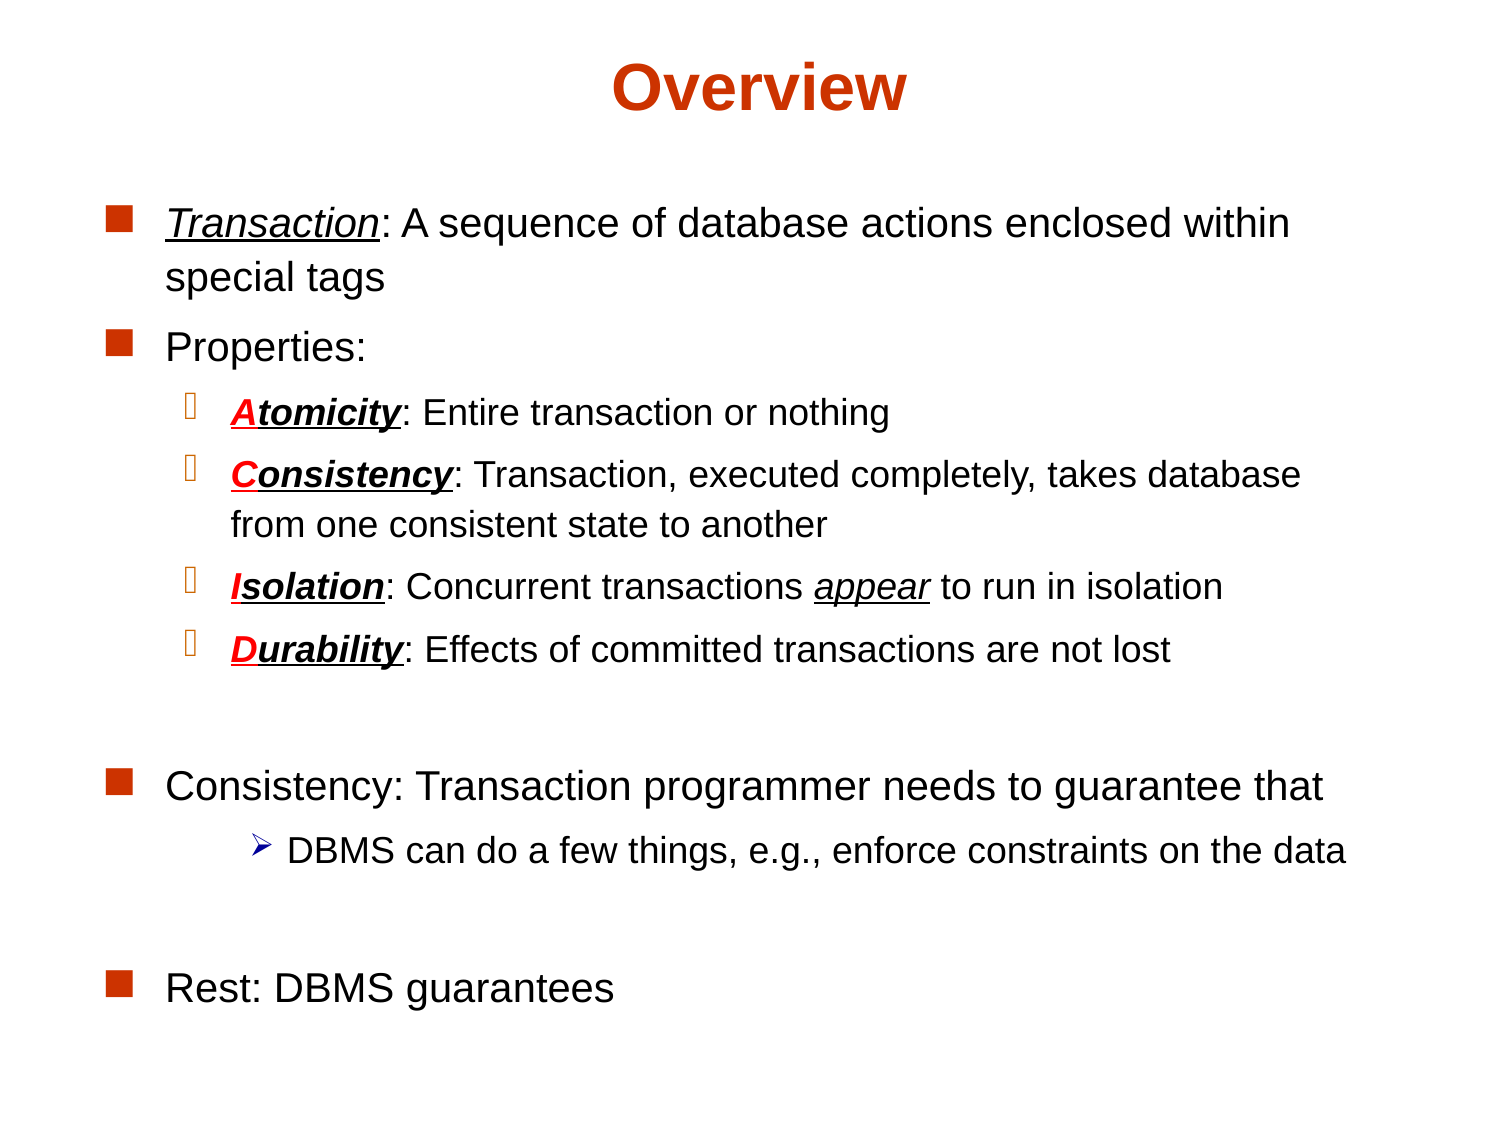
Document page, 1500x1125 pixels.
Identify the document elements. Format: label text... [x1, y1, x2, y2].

title Overview [97, 30, 1423, 132]
list Transaction: A sequence of database actions enclosed within special tags Properties: Atomicity: Entire transaction or nothing Consistency: Transaction, executed completely, takes database from one consistent state to another Isolation: Concurrent transactions appear to run in isolation Durability: Effects of committed transactions are not lost Consistency: Transaction programmer needs to guarantee that DBMS can do a few things, e.g., enforce constraints on the data Rest: DBMS guarantees [93, 182, 1382, 984]
